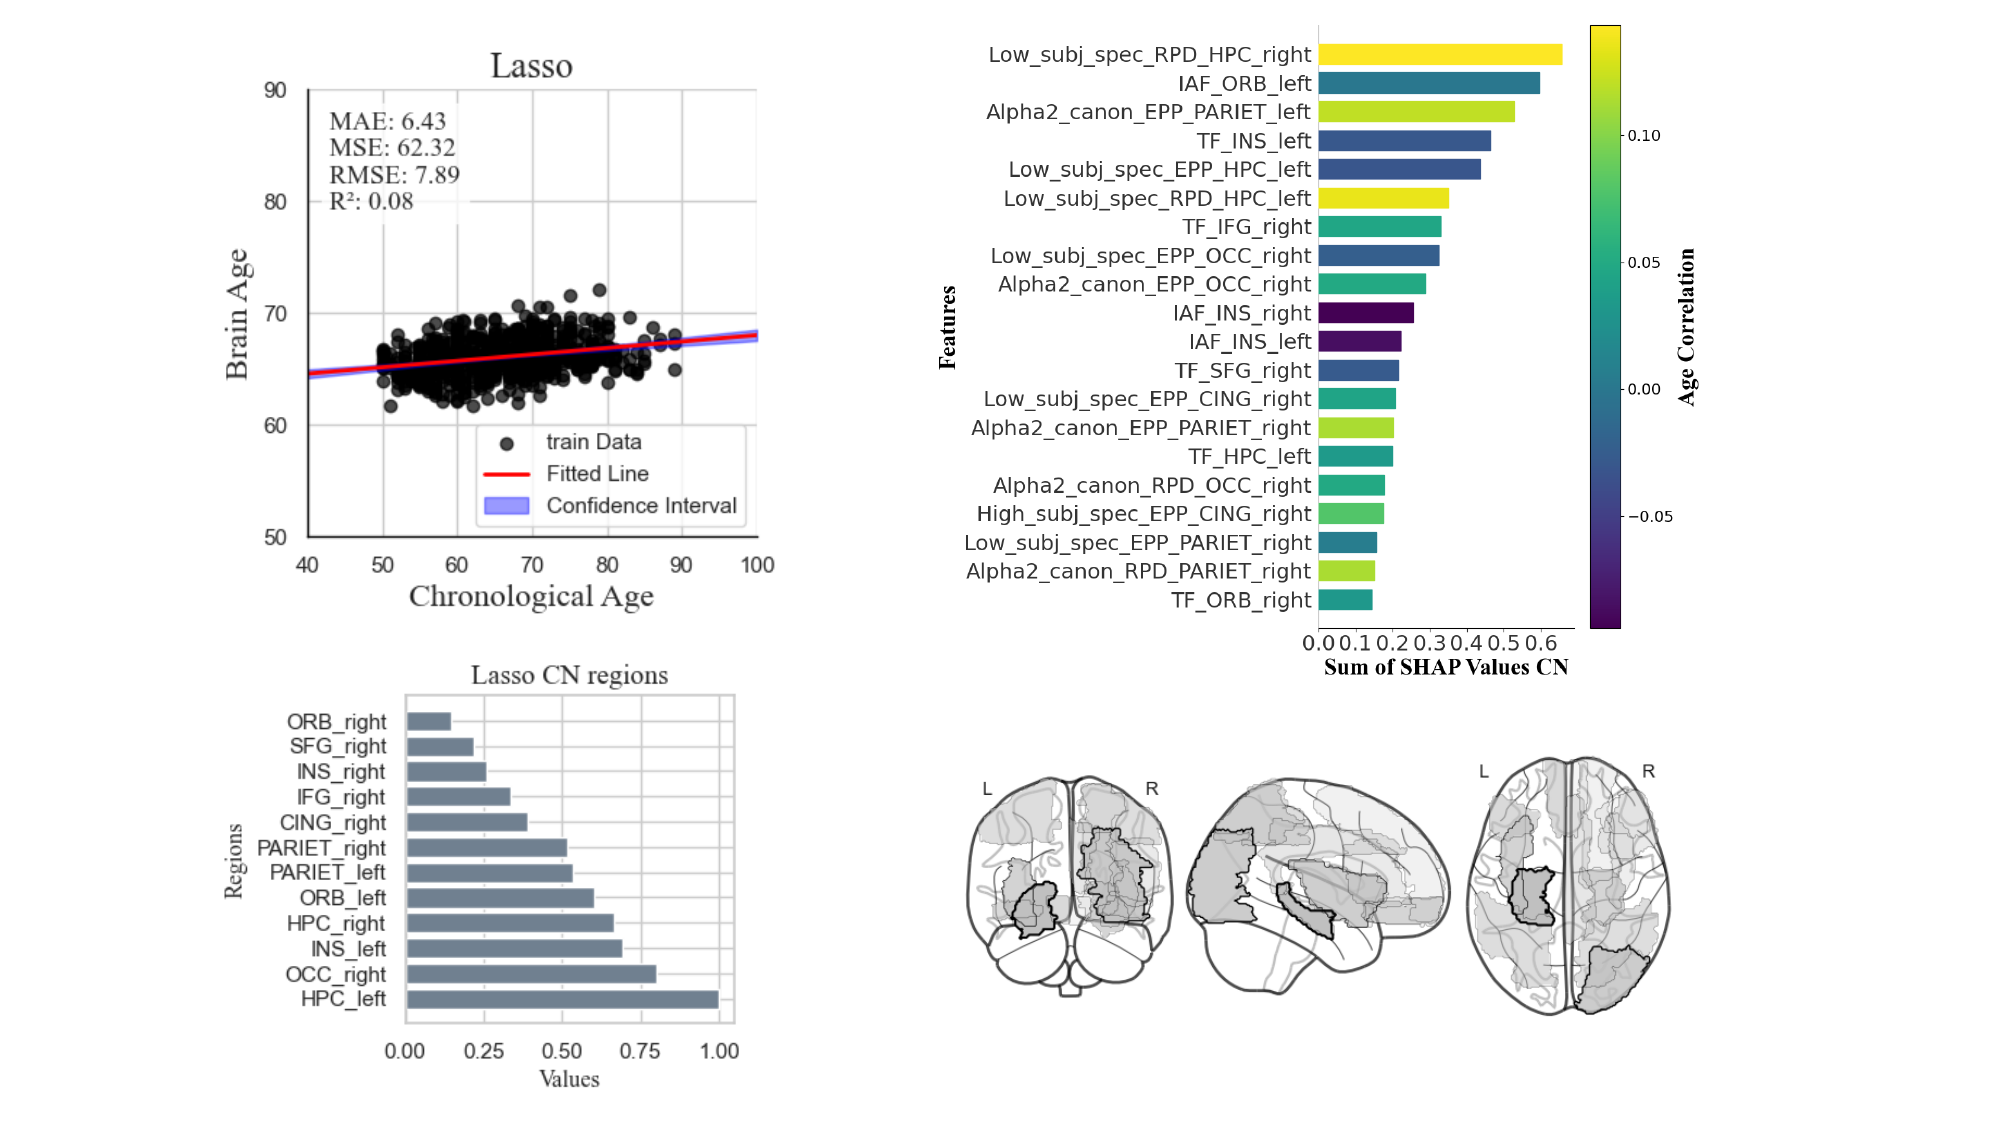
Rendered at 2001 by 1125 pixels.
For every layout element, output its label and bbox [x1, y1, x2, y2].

picture [931, 18, 1705, 1088]
picture [211, 650, 753, 1107]
picture [211, 37, 790, 628]
